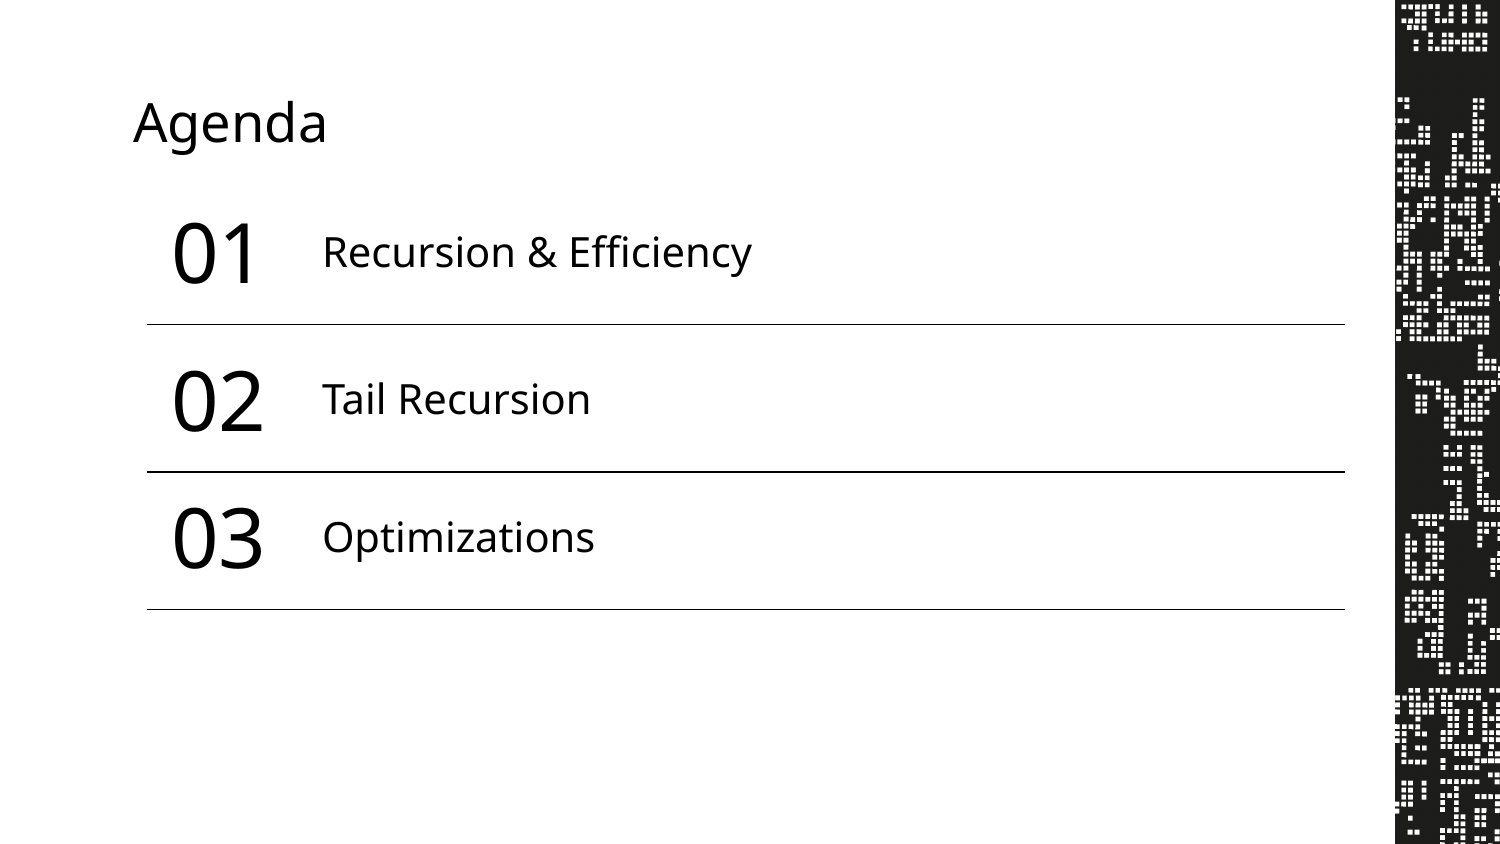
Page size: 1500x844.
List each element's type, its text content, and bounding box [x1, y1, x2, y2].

title Optimizations [307, 503, 1209, 568]
title 02 [154, 335, 283, 461]
title Tail Recursion [307, 365, 1209, 431]
title 03 [154, 481, 283, 598]
picture [1395, 0, 1500, 844]
title 01 [154, 188, 283, 313]
title Recursion & Efficiency [307, 218, 1172, 283]
title Agenda [118, 72, 1382, 167]
